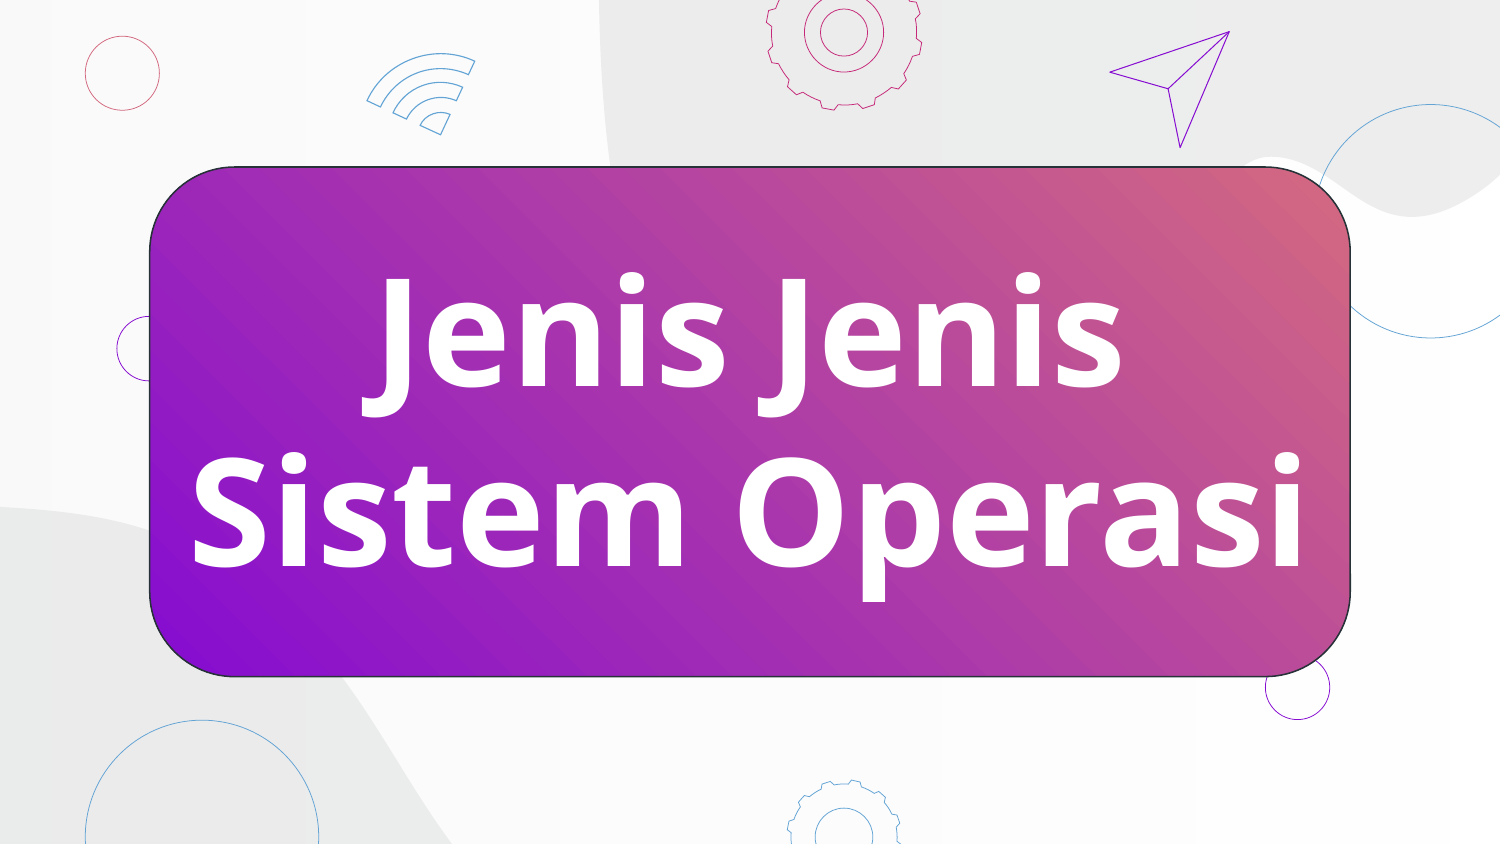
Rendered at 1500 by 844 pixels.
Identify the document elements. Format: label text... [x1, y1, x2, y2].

text_box [172, 650, 1327, 677]
title Jenis Jenis Sistem Operasi [116, 183, 1384, 650]
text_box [358, 38, 479, 141]
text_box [1109, 31, 1230, 148]
text_box [185, 167, 1315, 183]
